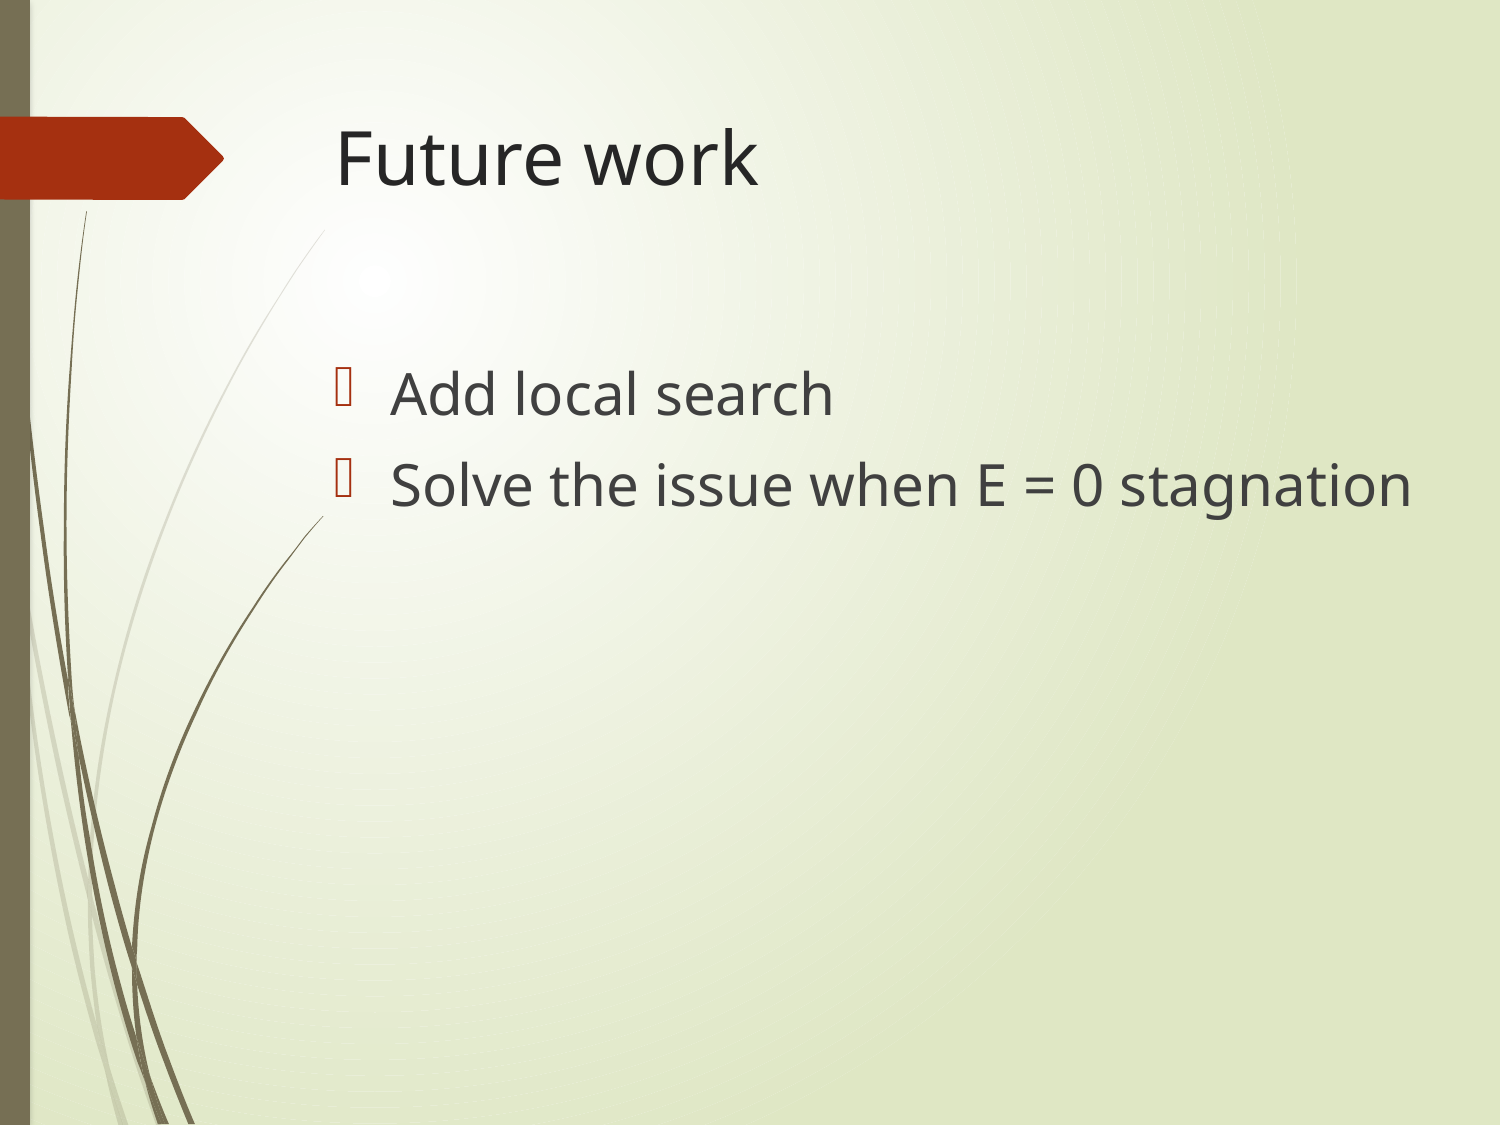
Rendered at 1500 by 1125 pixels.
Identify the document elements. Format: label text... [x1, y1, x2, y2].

list Add local search Solve the issue when E = 0 stagnation [318, 350, 1500, 970]
title Future work [319, 102, 1400, 313]
